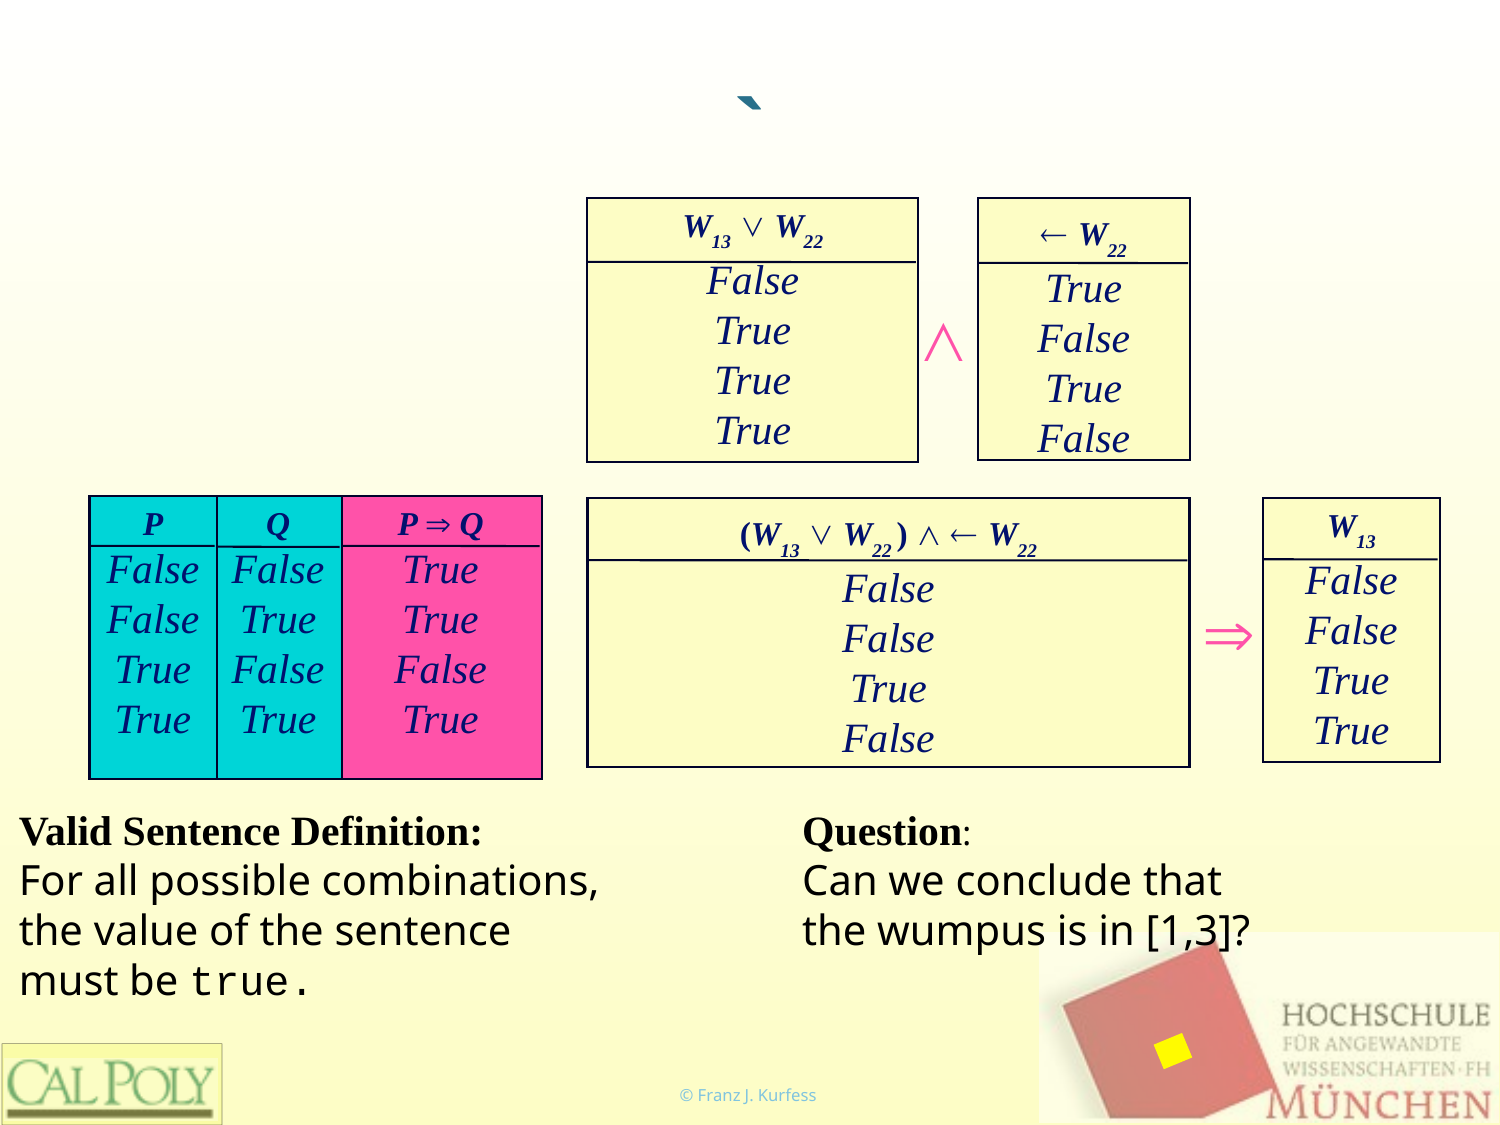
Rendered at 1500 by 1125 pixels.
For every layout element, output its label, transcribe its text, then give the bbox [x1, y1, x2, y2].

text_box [217, 495, 342, 780]
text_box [89, 495, 217, 780]
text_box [587, 497, 1190, 760]
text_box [1262, 497, 1441, 763]
text_box ∧ [919, 288, 977, 382]
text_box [977, 197, 1191, 461]
text_box Question: Can we conclude that the wumpus is in [1,3]? [795, 797, 1490, 961]
text_box Valid Sentence Definition: For all possible combinations, the value of the sentence must be true. [12, 797, 617, 1011]
text_box ⇒ [1196, 583, 1262, 677]
slide_number [1153, 1032, 1193, 1070]
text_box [586, 197, 919, 463]
title ` [90, 0, 1410, 255]
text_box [342, 495, 542, 780]
